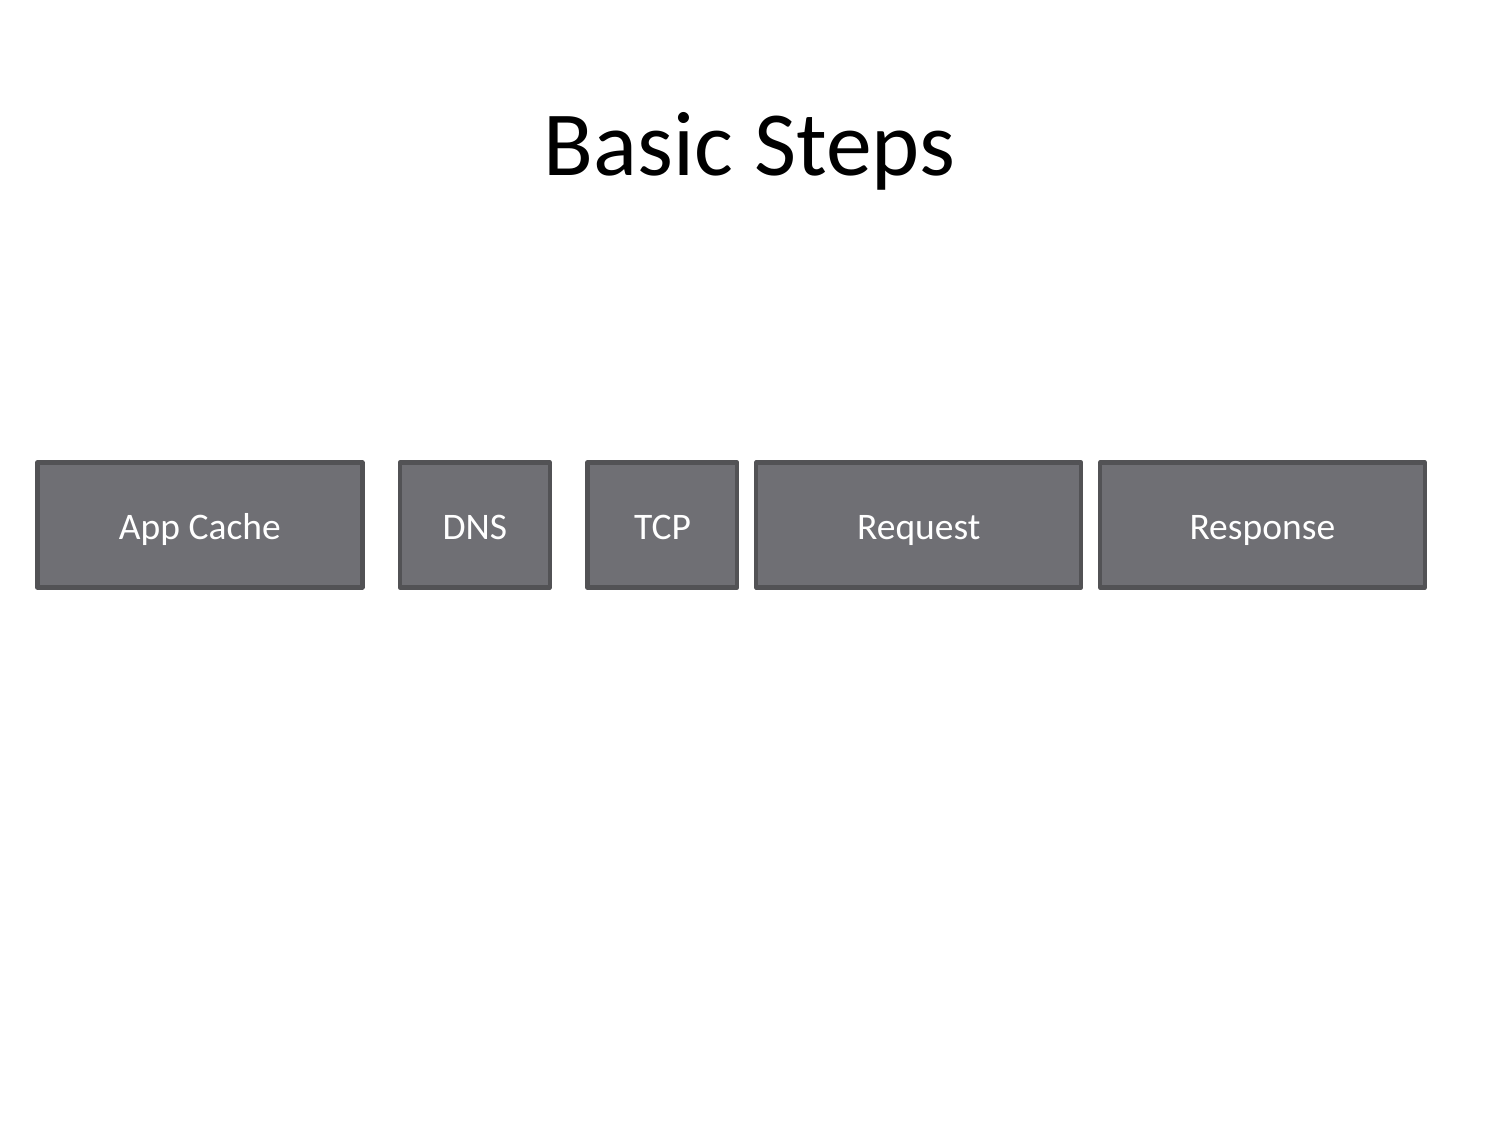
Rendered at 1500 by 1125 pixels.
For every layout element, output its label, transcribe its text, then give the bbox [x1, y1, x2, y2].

title Basic Steps [75, 45, 1425, 233]
text_box TCP [585, 460, 739, 590]
text_box Request [754, 460, 1083, 590]
text_box App Cache [35, 460, 365, 590]
text_box DNS [398, 460, 552, 590]
text_box Response [1098, 460, 1427, 590]
